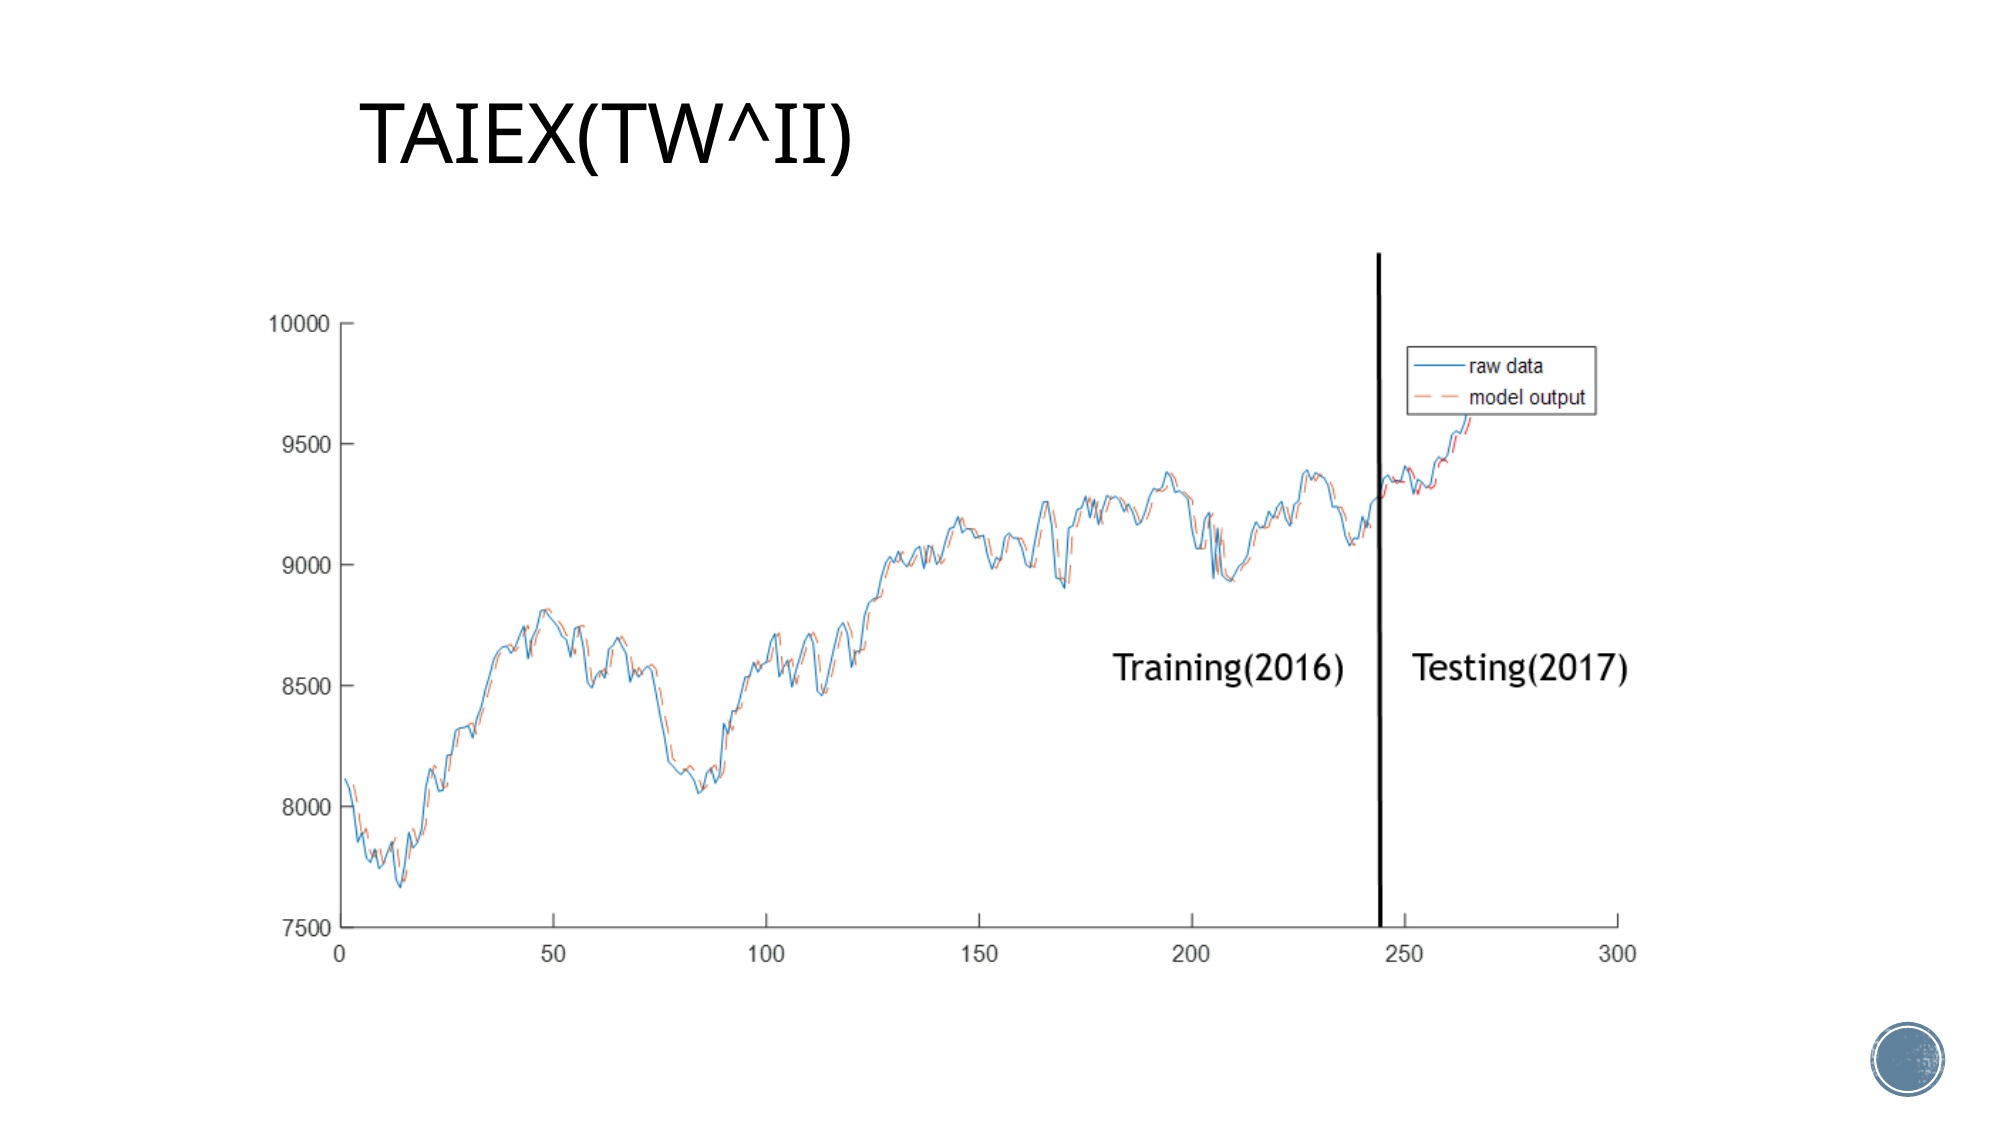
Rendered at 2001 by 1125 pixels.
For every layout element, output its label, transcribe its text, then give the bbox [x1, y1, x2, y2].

text_box TAIEX(TW^II) [344, 72, 870, 188]
picture [214, 222, 1686, 997]
